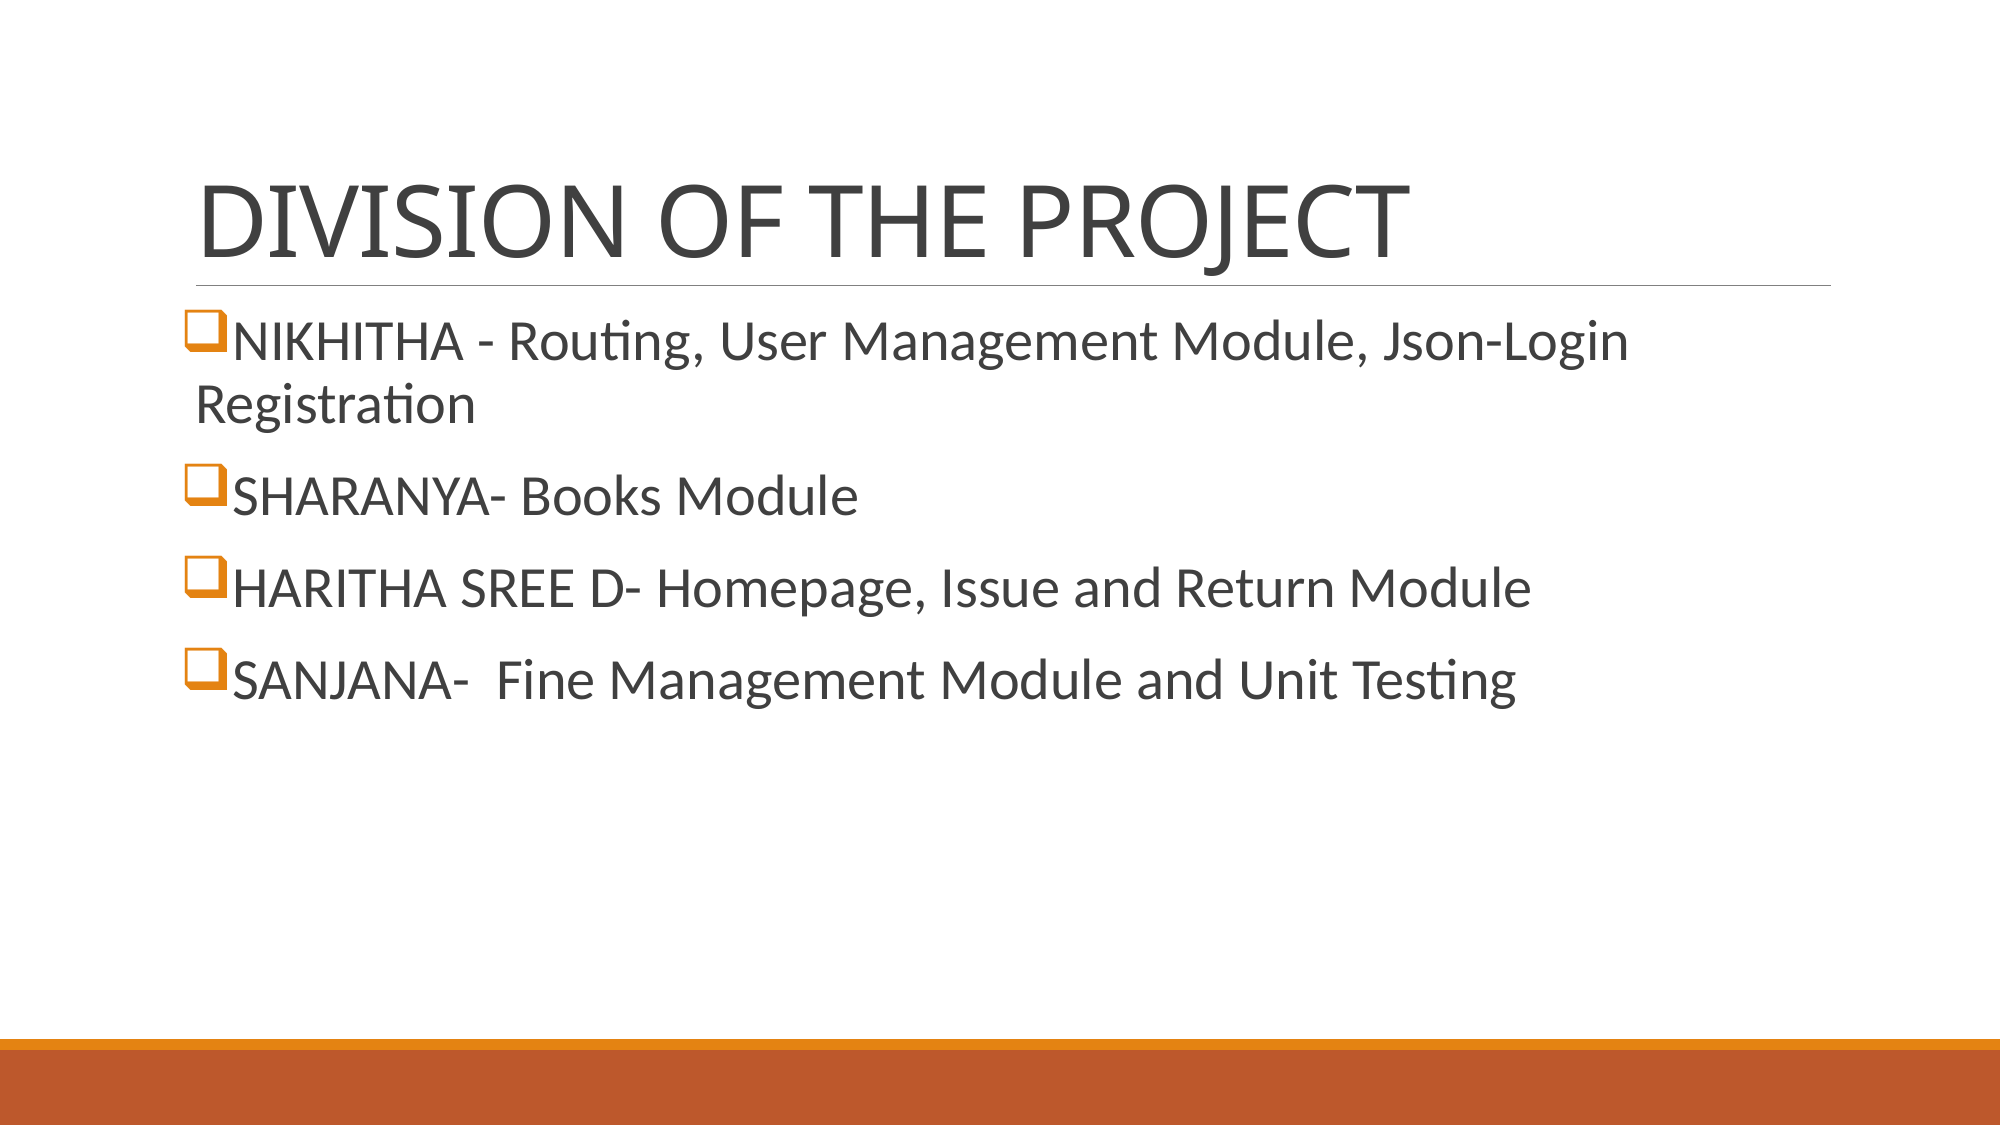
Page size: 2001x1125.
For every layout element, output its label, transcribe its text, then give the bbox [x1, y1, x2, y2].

list NIKHITHA - Routing, User Management Module, Json-Login Registration SHARANYA- Books Module HARITHA SREE D- Homepage, Issue and Return Module SANJANA- Fine Management Module and Unit Testing [180, 302, 1830, 963]
title DIVISION OF THE PROJECT [180, 47, 1830, 285]
